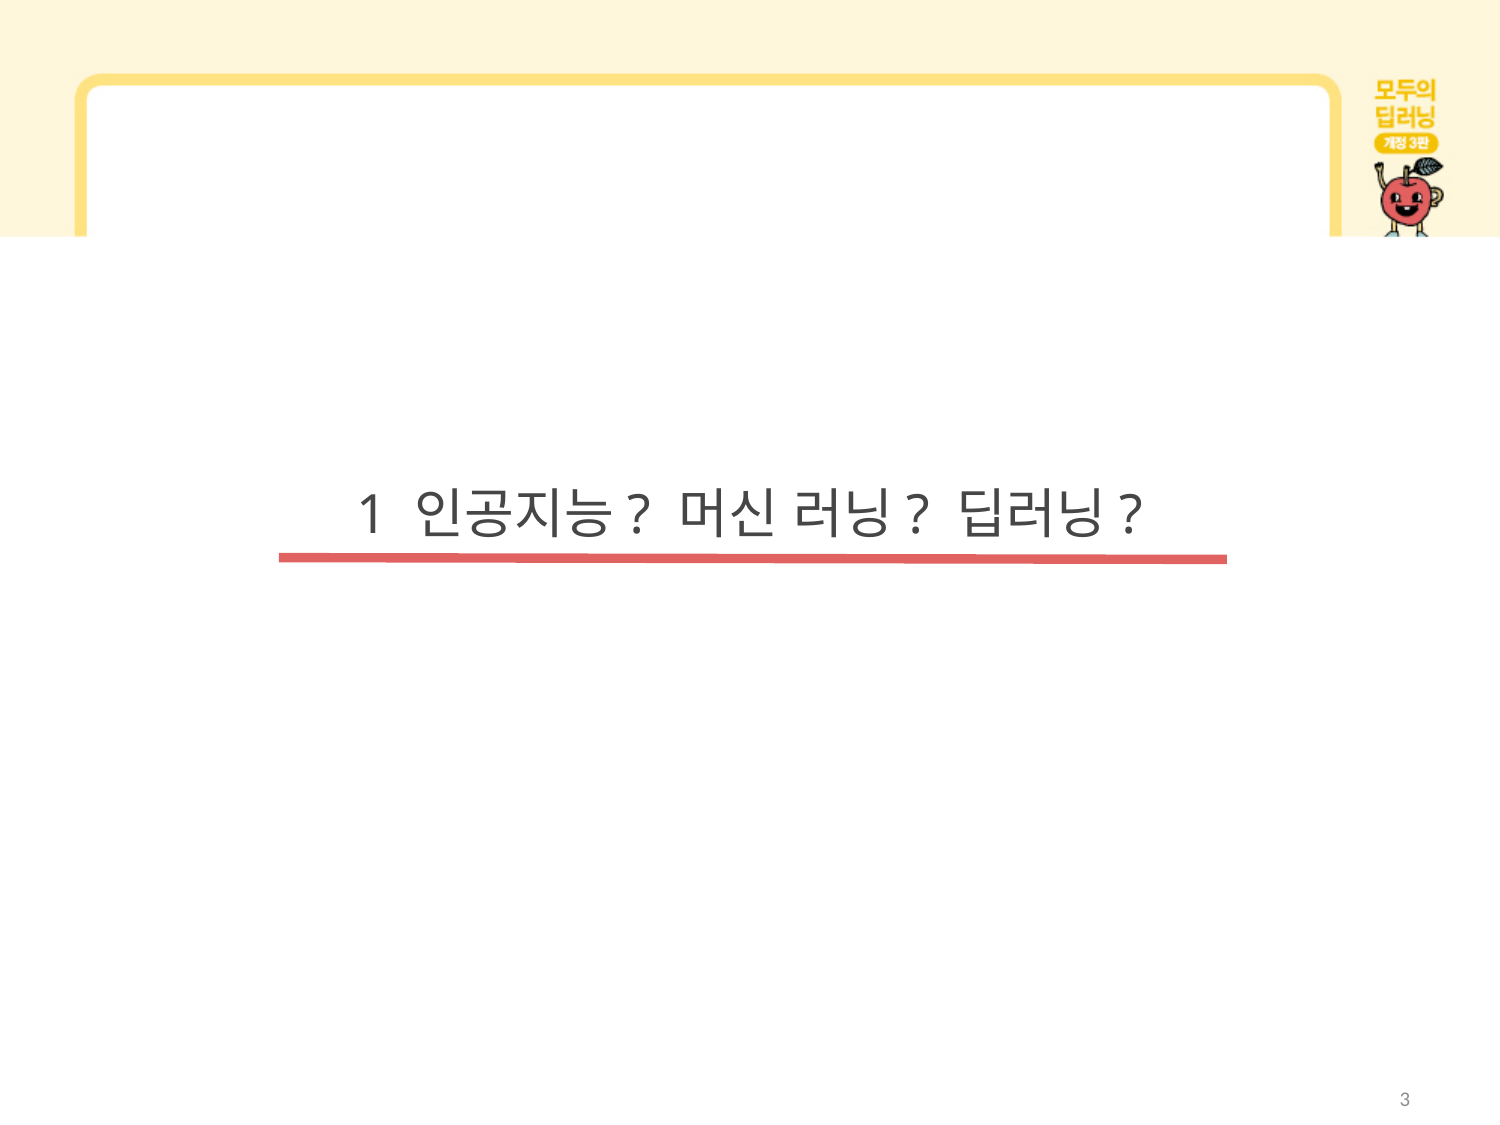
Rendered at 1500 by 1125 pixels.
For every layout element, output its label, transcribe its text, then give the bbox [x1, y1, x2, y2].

picture [0, 0, 1500, 1125]
slide_number 3 [1074, 1074, 1425, 1123]
title 1 인공지능? 머신 러닝? 딥러닝? [87, 420, 1413, 553]
